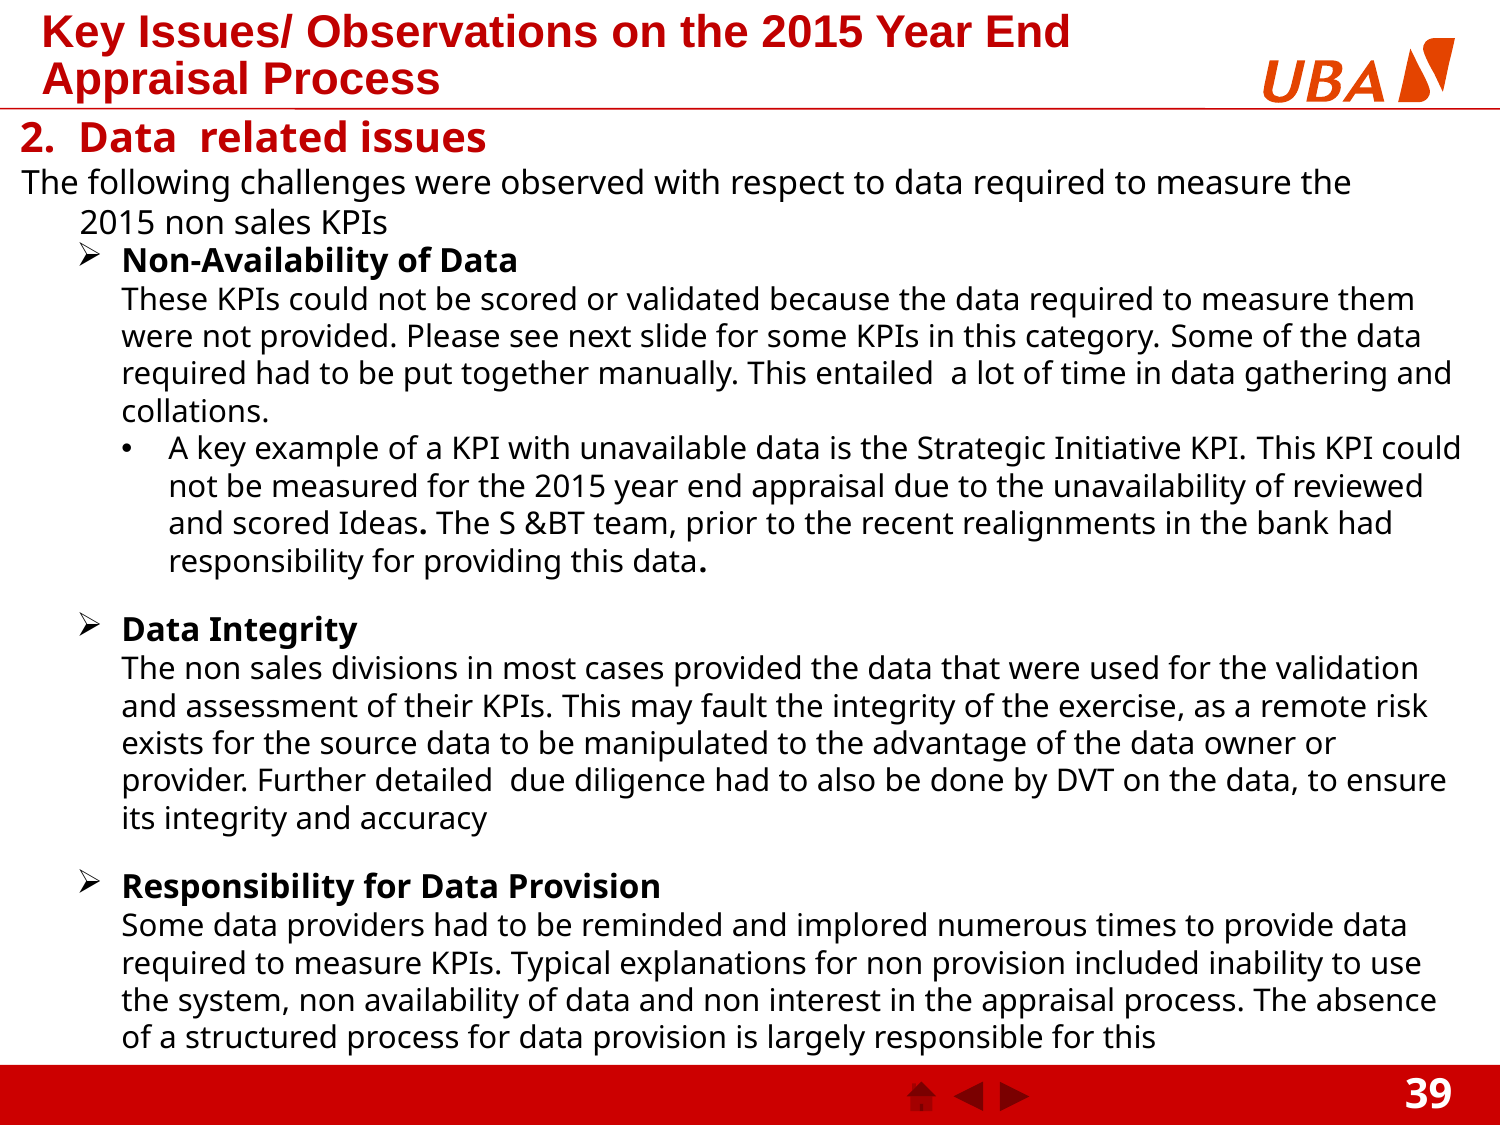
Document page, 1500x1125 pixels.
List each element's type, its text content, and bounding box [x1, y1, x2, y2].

text_box 2. Data related issues The following challenges were observed with respect to data required to measure the 2015 non sales KPIs [4, 103, 1450, 249]
text_box Non-Availability of Data These KPIs could not be scored or validated because the data required to measure them were not provided. Please see next slide for some KPIs in this category. Some of the data required had to be put together manually. This entailed a lot of time in data gathering and collations. A key example of a KPI with unavailable data is the Strategic Initiative KPI. This KPI could not be measured for the 2015 year end appraisal due to the unavailability of reviewed and scored Ideas. The S &BT team, prior to the recent realignments in the bank had responsibility for providing this data. Data Integrity The non sales divisions in most cases provided the data that were used for the validation and assessment of their KPIs. This may fault the integrity of the exercise, as a remote risk exists for the source data to be manipulated to the advantage of the data owner or provider. Further detailed due diligence had to also be done by DVT on the data, to ensure its integrity and accuracy Responsibility for Data Provision Some data providers had to be reminded and implored numerous times to provide data required to measure KPIs. Typical explanations for non provision included inability to use the system, non availability of data and non interest in the appraisal process. The absence of a structured process for data provision is largely responsible for this [61, 231, 1483, 1063]
text_box Key Issues/ Observations on the 2015 Year End Appraisal Process [26, 11, 1211, 102]
